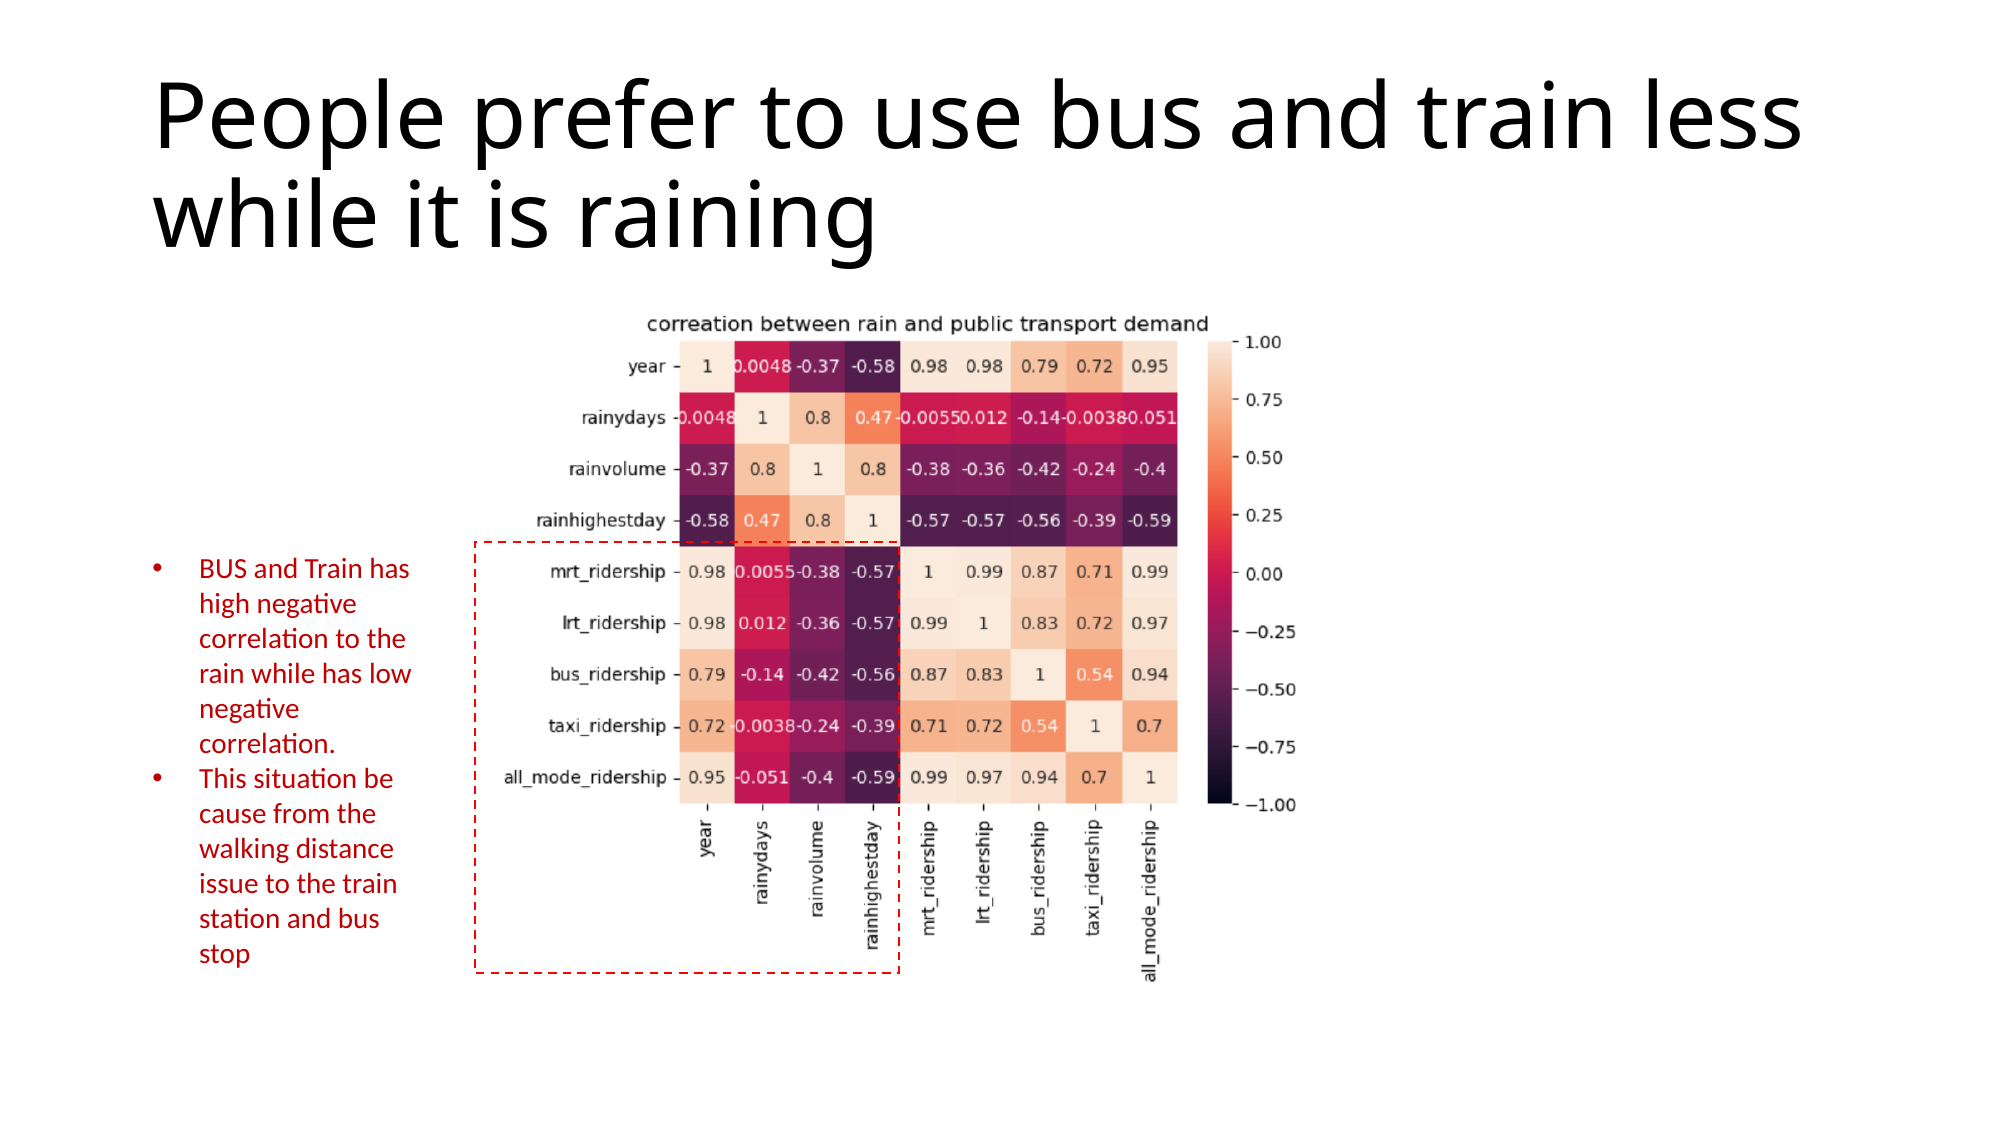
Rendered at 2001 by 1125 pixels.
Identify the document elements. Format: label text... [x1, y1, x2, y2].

title People prefer to use bus and train less while it is raining [137, 59, 1863, 278]
text_box BUS and Train has high negative correlation to the rain while has low negative correlation. This situation be cause from the walking distance issue to the train station and bus stop [137, 542, 446, 977]
text_box [474, 541, 486, 974]
picture [486, 302, 1310, 995]
